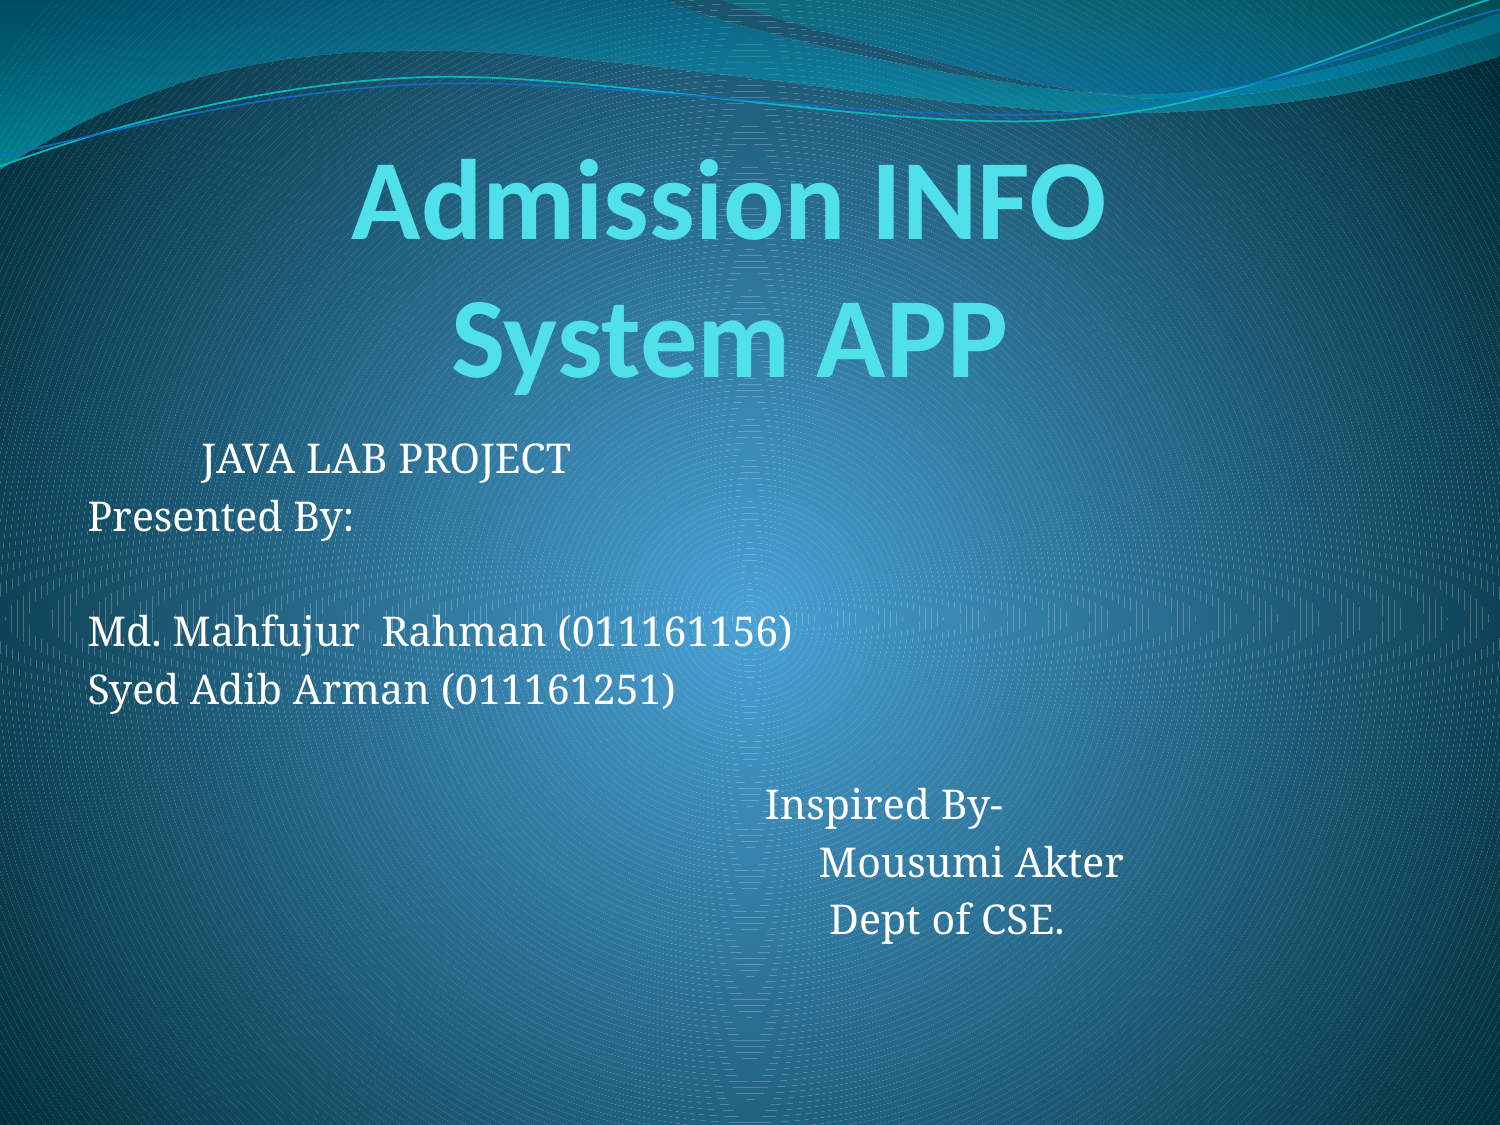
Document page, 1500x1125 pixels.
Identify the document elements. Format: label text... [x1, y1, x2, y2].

subtitle JAVA LAB PROJECT Presented By: Md. Mahfujur Rahman (011161156) Syed Adib Arman (011161251) Inspired By- Mousumi Akter Dept of CSE. [87, 425, 1376, 1013]
title Admission INFO System APP [87, 125, 1376, 400]
